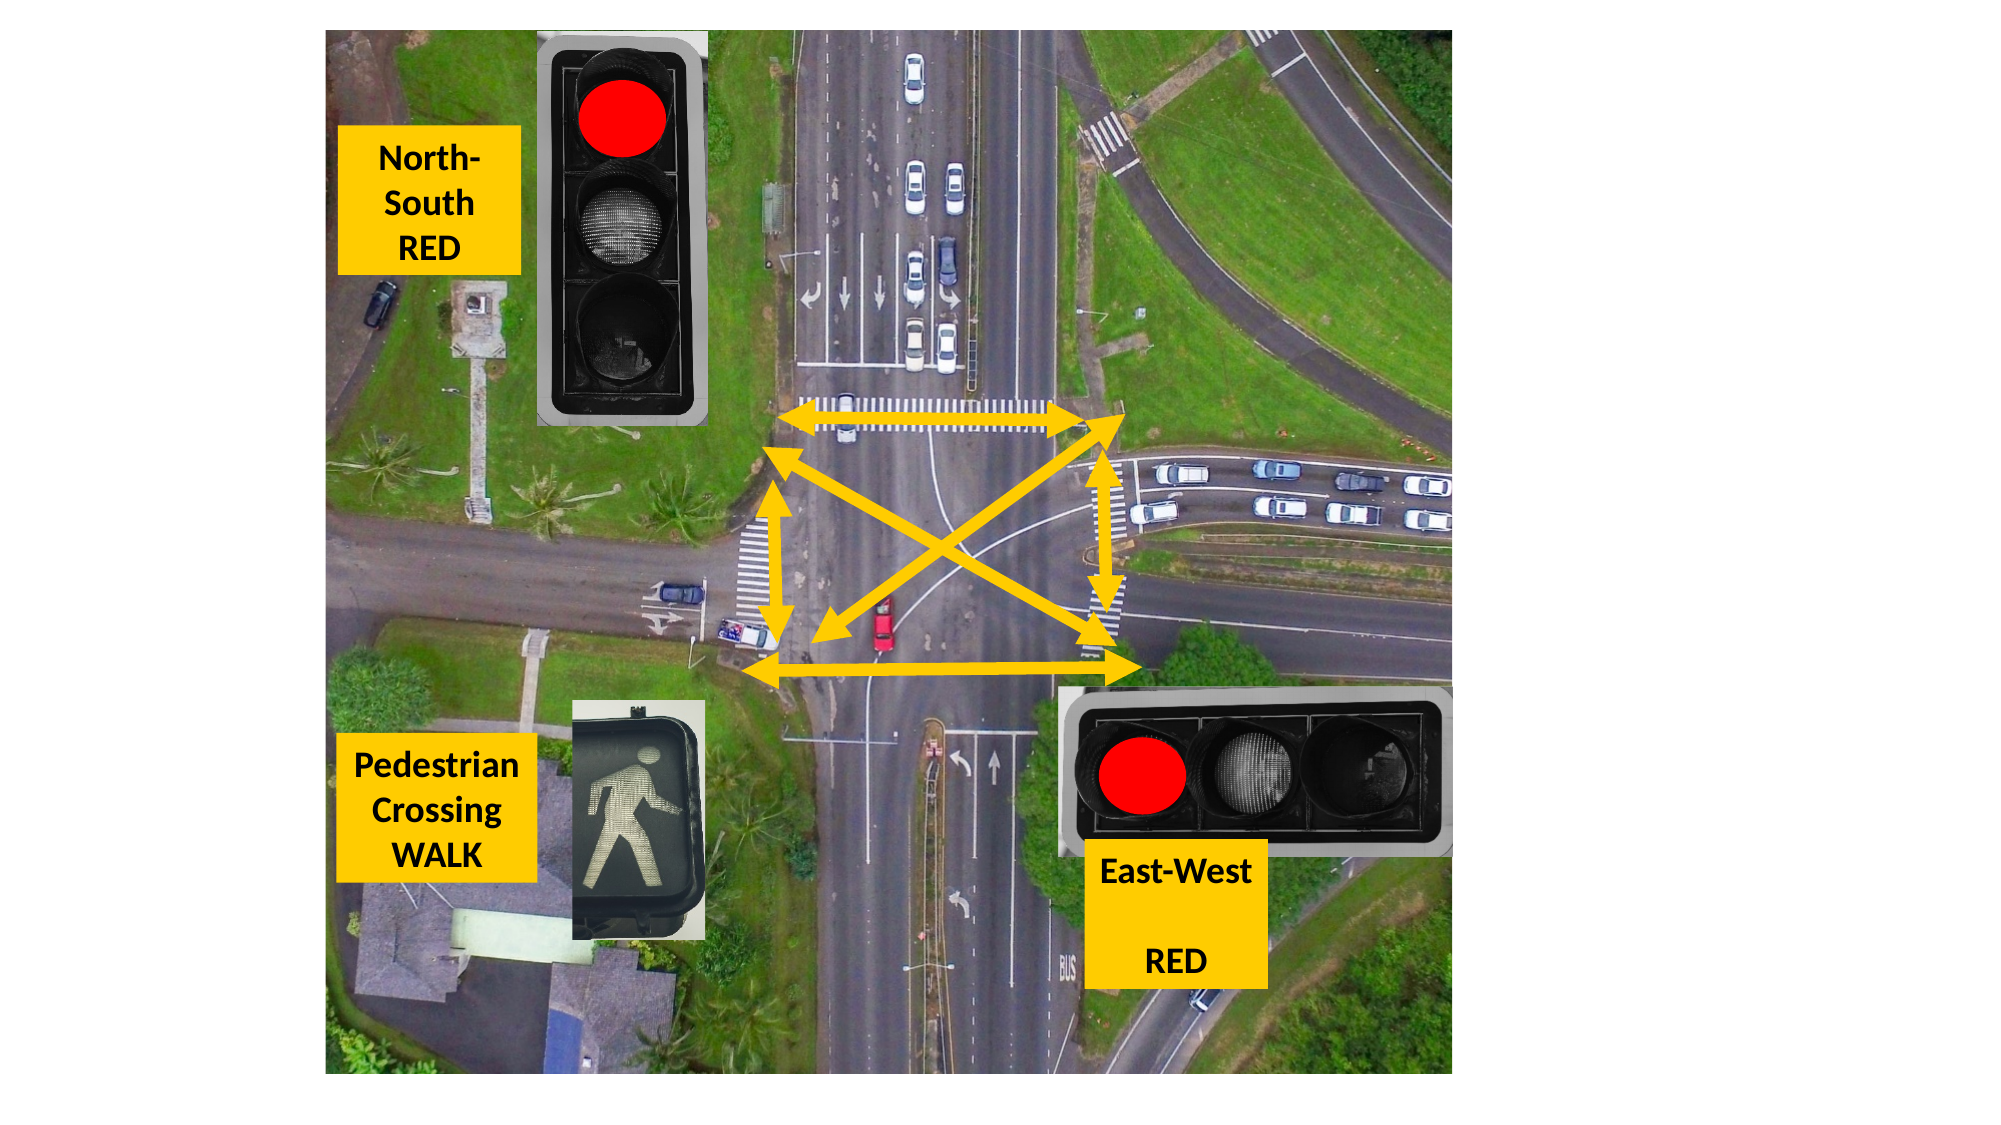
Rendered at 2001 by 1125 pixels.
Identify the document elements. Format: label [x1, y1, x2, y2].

picture [325, 30, 1453, 1074]
text_box [1102, 449, 1107, 614]
text_box [741, 667, 1143, 671]
text_box [772, 479, 778, 644]
text_box [777, 417, 1085, 421]
text_box [761, 446, 1118, 647]
text_box [811, 413, 1126, 644]
